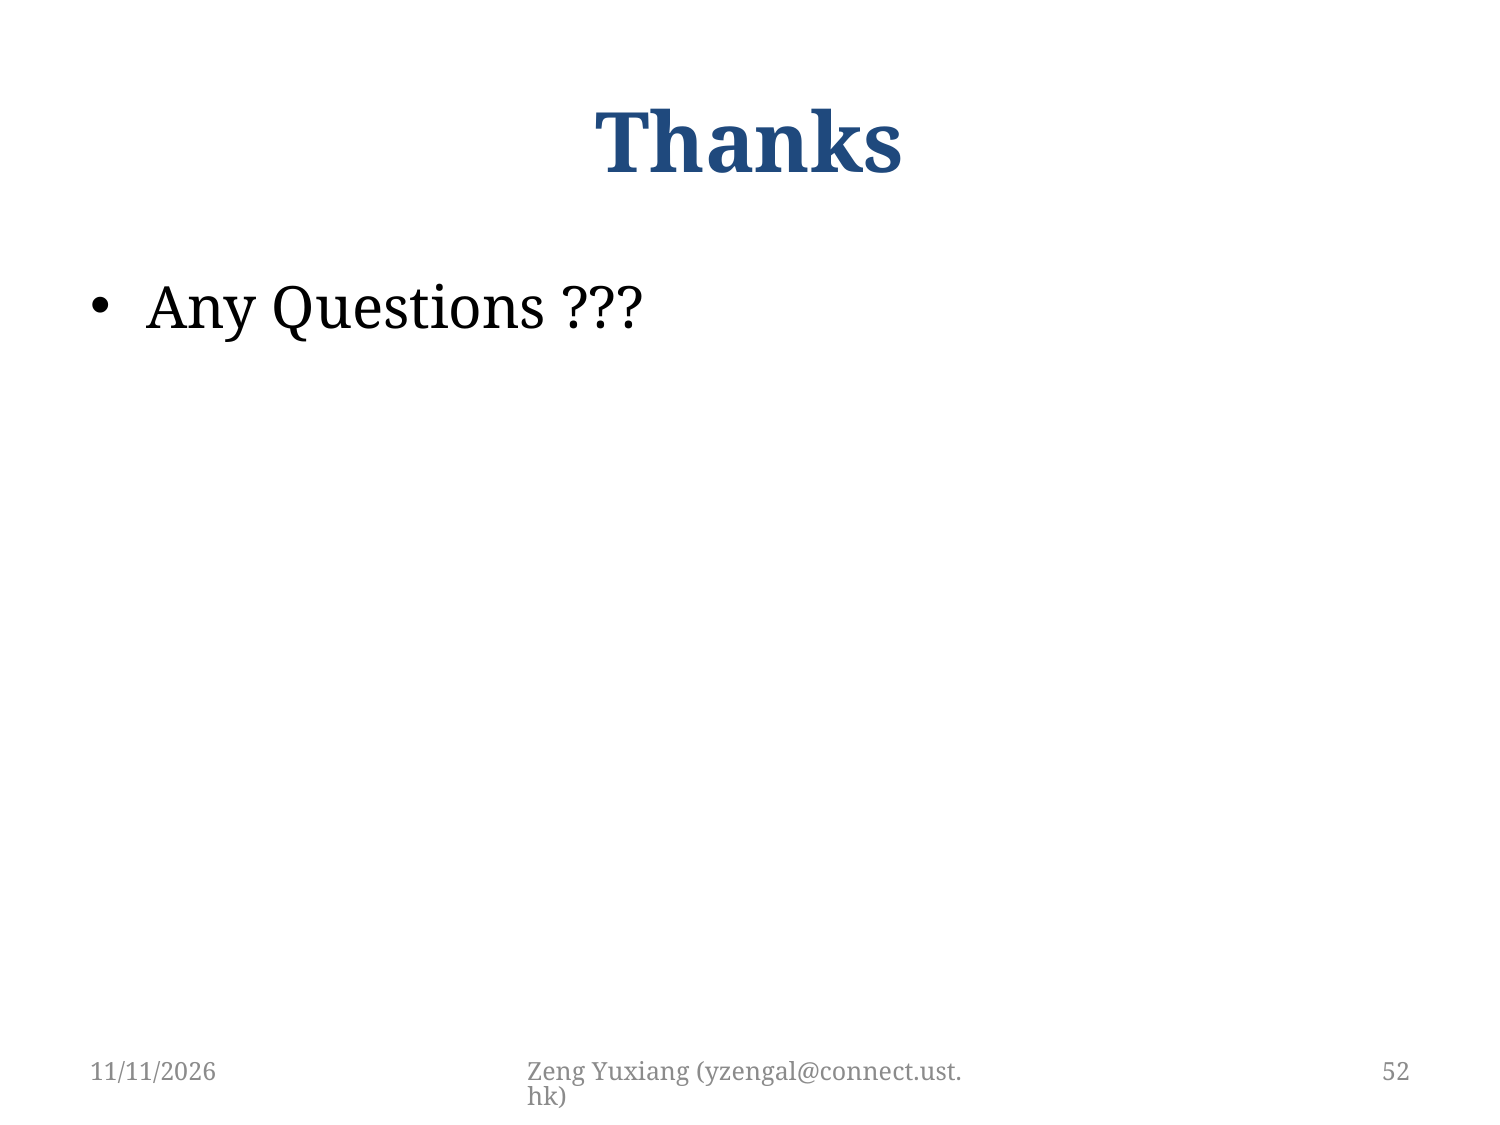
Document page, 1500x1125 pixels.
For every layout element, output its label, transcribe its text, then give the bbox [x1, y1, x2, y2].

slide_number 52 [1074, 1042, 1425, 1103]
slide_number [75, 1042, 425, 1103]
title Thanks [75, 45, 1425, 233]
list Any Questions ??? [75, 262, 1425, 1005]
footer Zeng Yuxiang (yzengal@connect.ust.hk) [512, 1042, 988, 1103]
